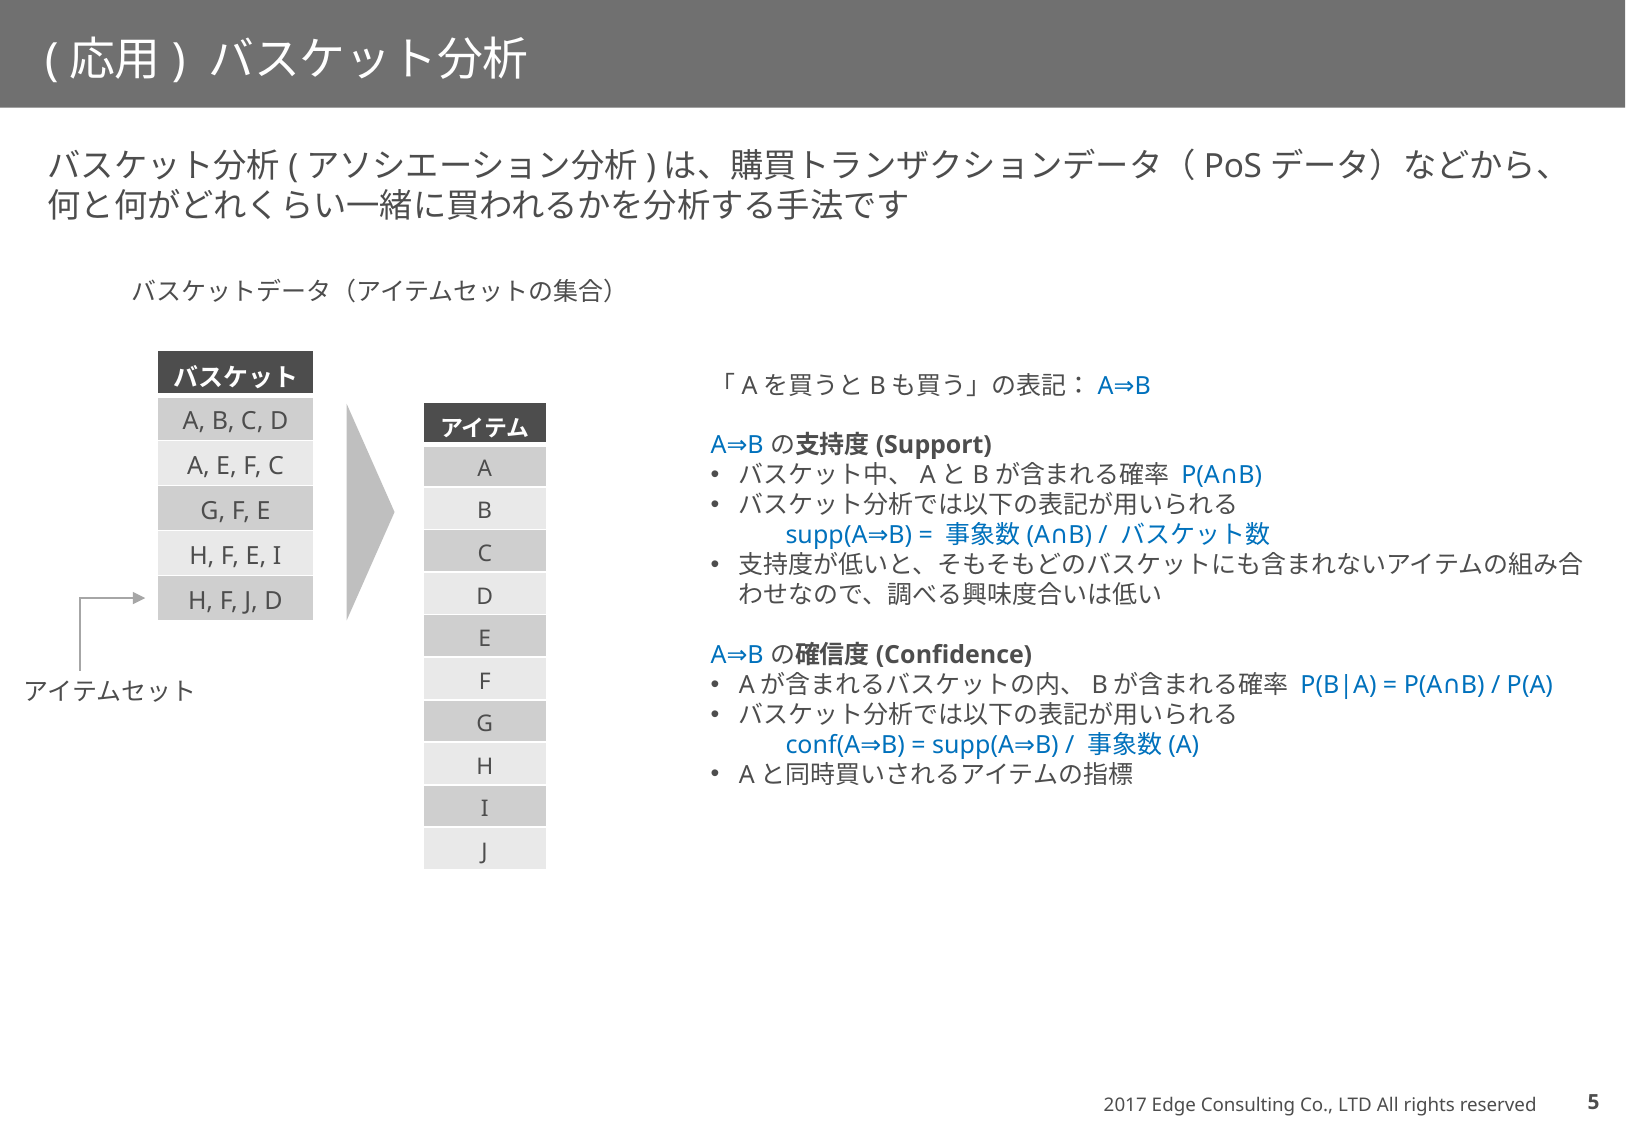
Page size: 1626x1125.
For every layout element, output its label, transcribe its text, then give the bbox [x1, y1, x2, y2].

table_cell C [424, 530, 546, 571]
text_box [78, 597, 146, 672]
text_box 「Aを買うとBも買う」の表記：A⇒B A⇒Bの支持度(Support) バスケット中、AとBが含まれる確率 P(A∩B) バスケット分析では以下の表記が用いられる supp(A⇒B) = 事象数(A∩B) / バスケット数 支持度が低いと、そもそもどのバスケットにも含まれないアイテムの組み合わせなので、調べる興味度合いは低い A⇒Bの確信度(Confidence) Aが含まれるバスケットの内、Bが含まれる確率 P(B|A) = P(A∩B) / P(A) バスケット分析では以下の表記が用いられる conf(A⇒B) = supp(A⇒B) / 事象数(A) Aと同時買いされるアイテムの指標 [695, 361, 1600, 826]
slide_number 4 [1220, 1081, 1600, 1124]
table_cell D [424, 573, 546, 614]
table_cell F [424, 658, 546, 699]
table_cell I [424, 786, 546, 826]
table_cell G [424, 701, 546, 741]
table_cell H, F, E, I [158, 531, 313, 575]
text_box バスケット分析(アソシエーション分析)は、購買トランザクションデータ（PoSデータ）などから、何と何がどれくらい一緒に買われるかを分析する手法です [32, 137, 1600, 272]
table_cell A, B, C, D [158, 398, 313, 440]
text_box [344, 401, 397, 623]
title (応用) バスケット分析 [44, 25, 1581, 90]
table_header アイテム [424, 403, 546, 442]
text_box アイテムセット [9, 668, 274, 713]
table_header バスケット [158, 351, 313, 393]
table_cell B [424, 488, 546, 529]
table_cell A, E, F, C [158, 441, 313, 485]
table_cell J [424, 828, 546, 869]
table_cell H [424, 743, 546, 784]
text_box バスケットデータ（アイテムセットの集合） [116, 267, 673, 313]
table_cell G, F, E [158, 486, 313, 530]
table_cell E [424, 615, 546, 656]
table_cell H, F, J, D [158, 576, 313, 620]
table_cell A [424, 447, 546, 486]
